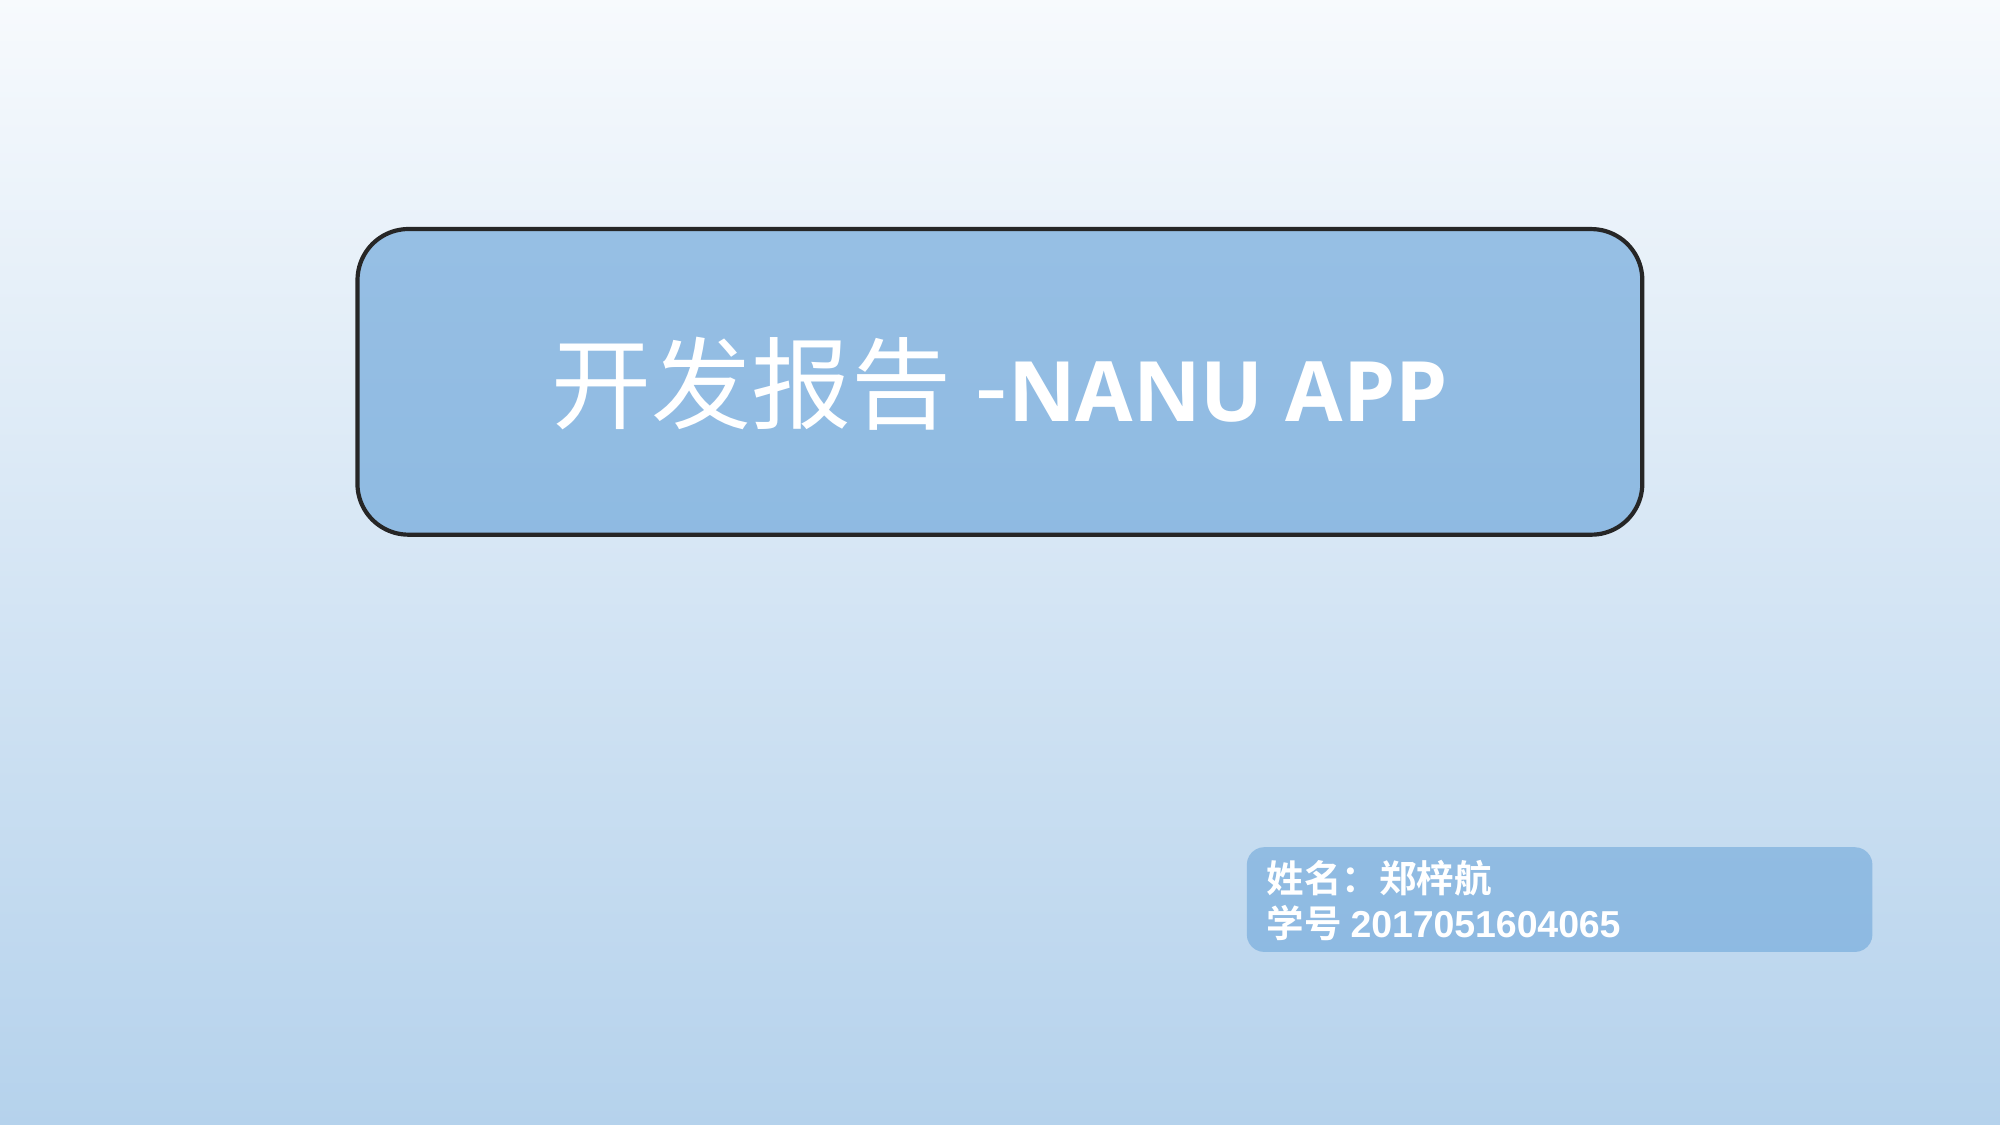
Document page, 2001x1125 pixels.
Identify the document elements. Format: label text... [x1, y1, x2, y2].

text_box 姓名：郑梓航 学号2017051604065 [1245, 846, 1874, 954]
text_box [356, 227, 1644, 536]
